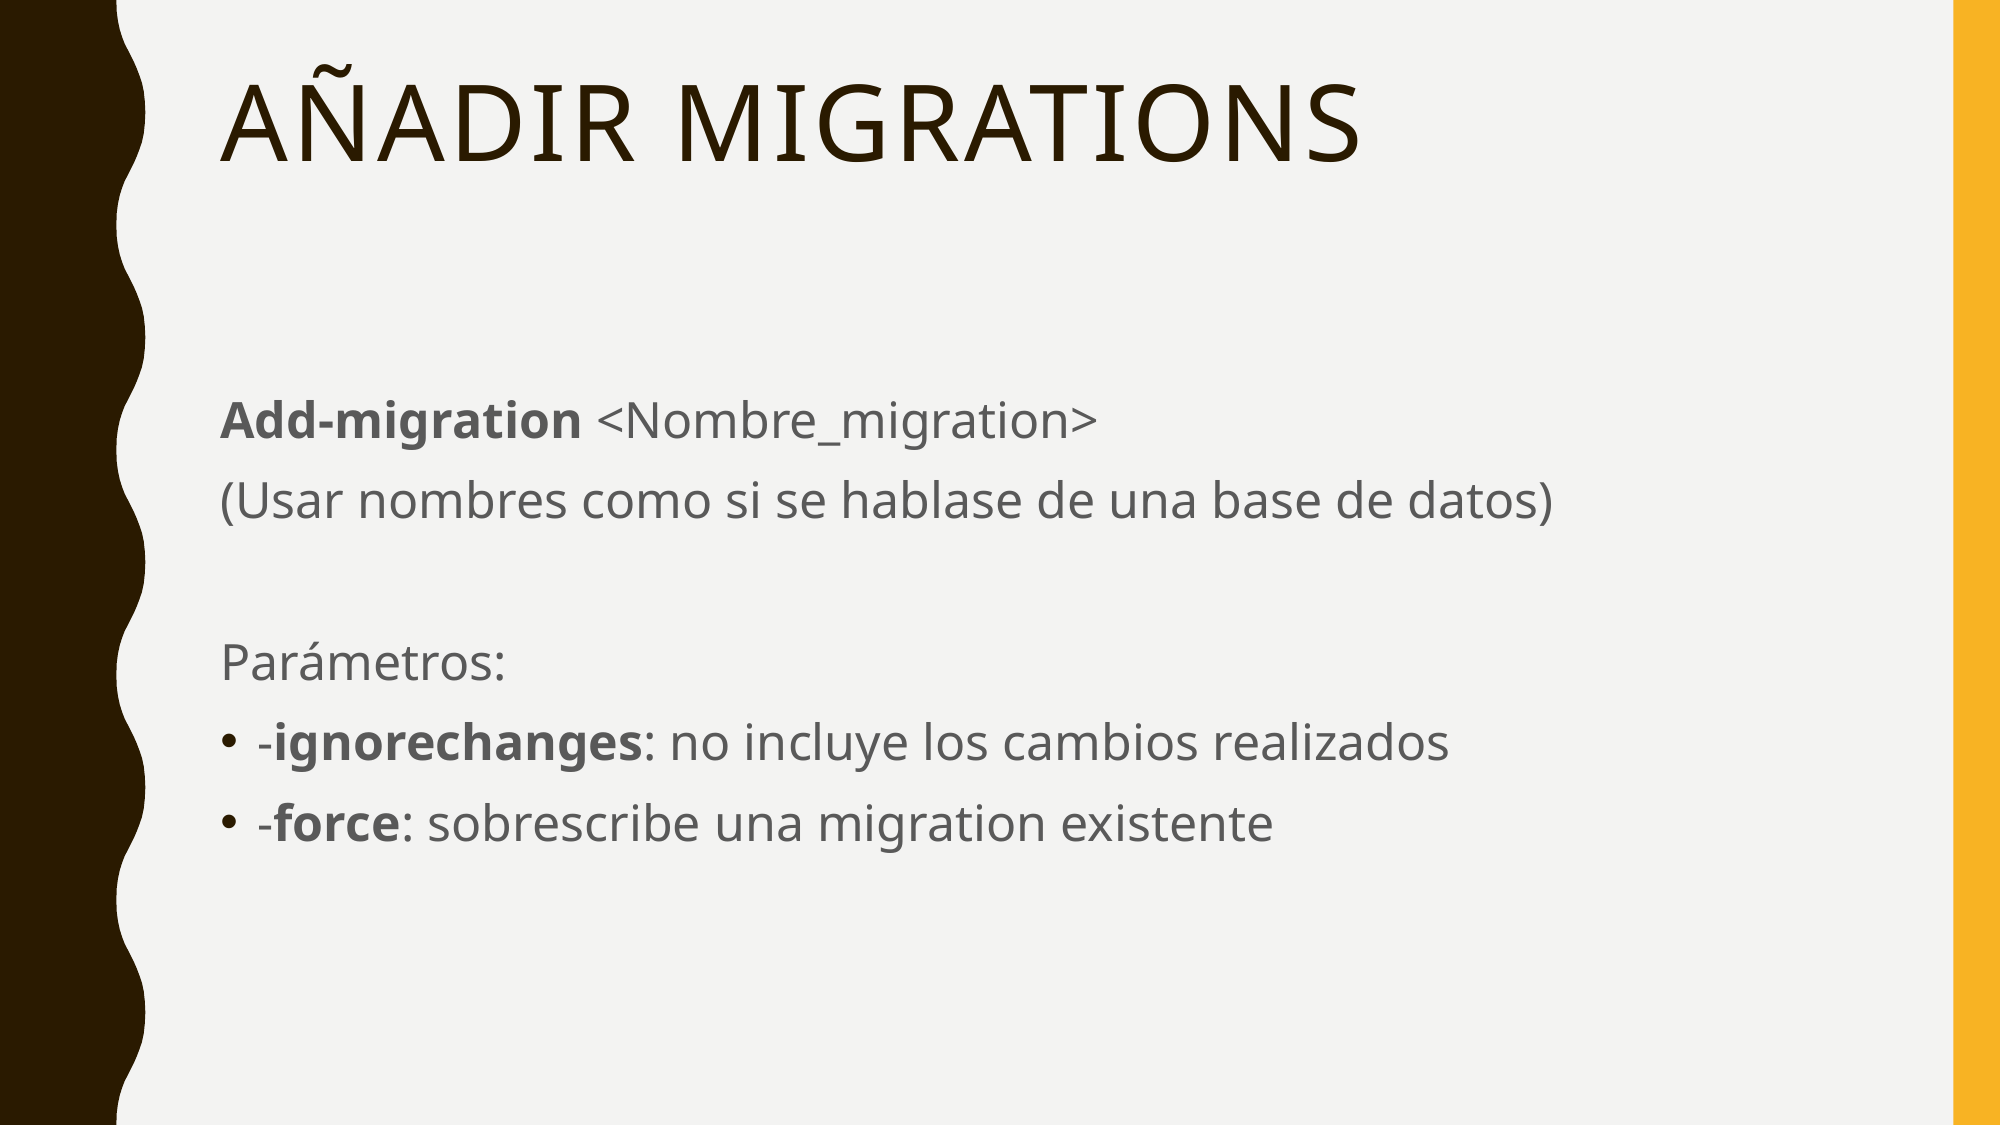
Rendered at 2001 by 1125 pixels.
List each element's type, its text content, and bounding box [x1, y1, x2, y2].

list Add-migration <Nombre_migration> (Usar nombres como si se hablase de una base de datos) Parámetros: -ignorechanges: no incluye los cambios realizados -force: sobrescribe una migration existente [205, 375, 1875, 965]
title Añadir migrations [205, 62, 1875, 308]
